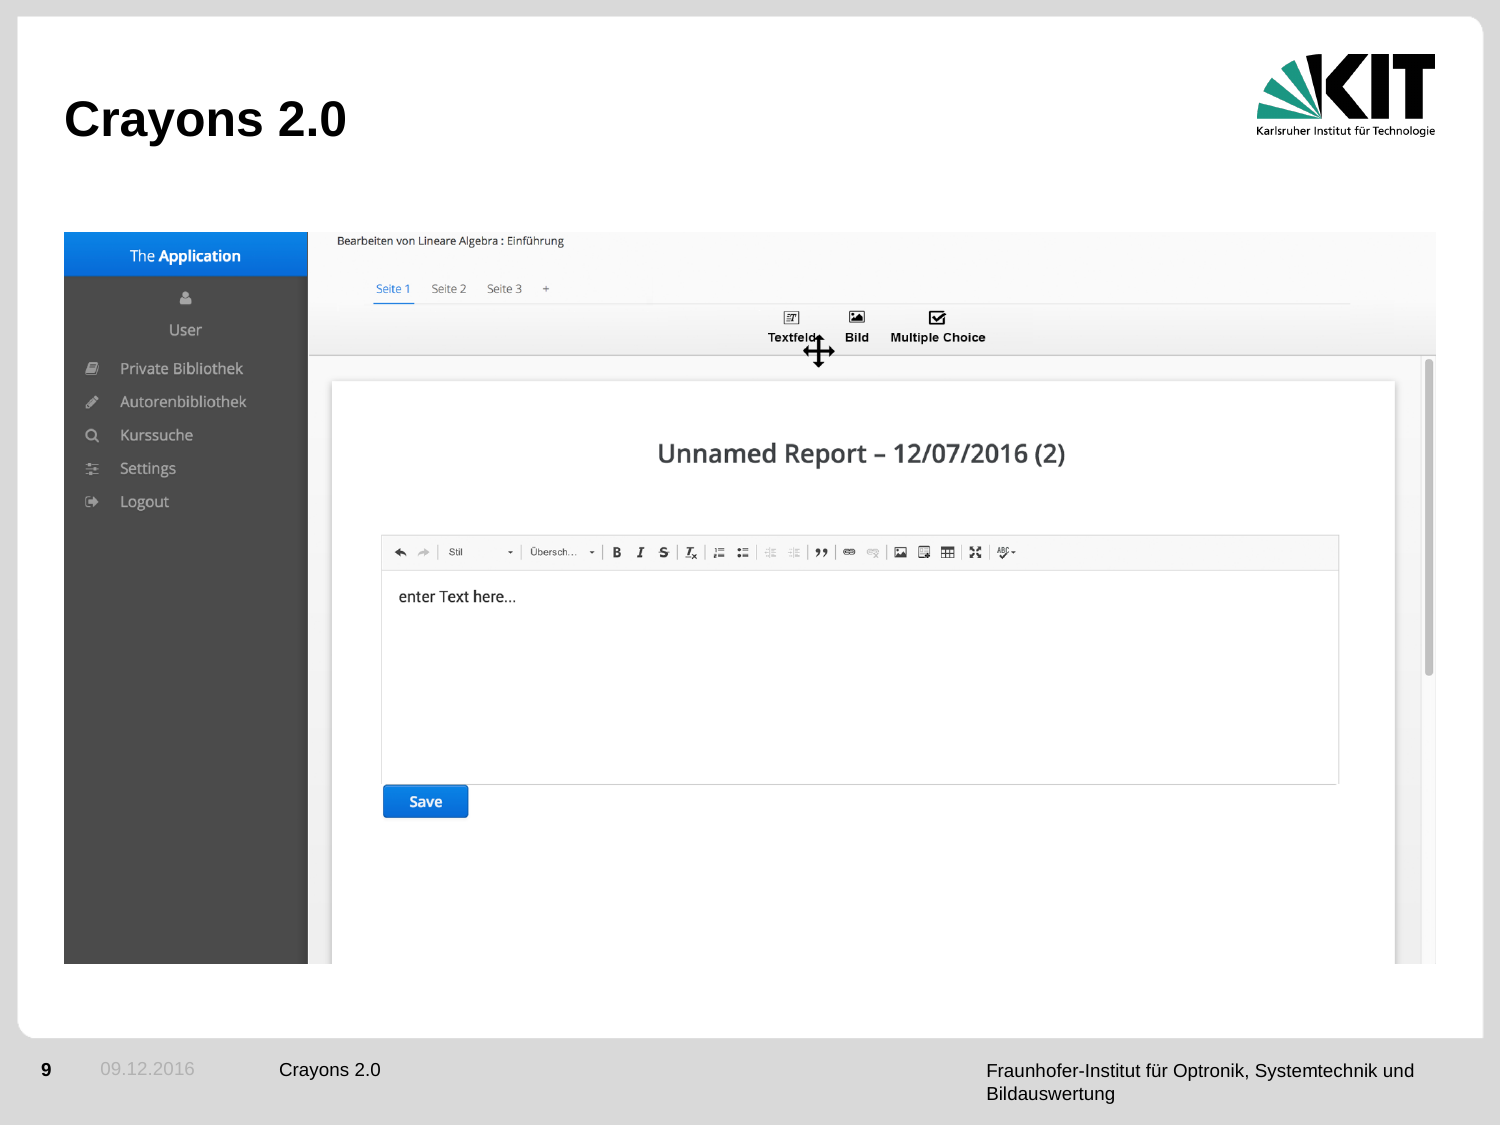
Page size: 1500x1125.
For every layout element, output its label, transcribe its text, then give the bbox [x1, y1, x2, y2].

title Crayons 2.0 [64, 54, 1198, 147]
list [64, 231, 1436, 964]
footer Crayons 2.0 [279, 1057, 976, 1117]
picture [0, 0, 1500, 1125]
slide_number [100, 1057, 272, 1117]
